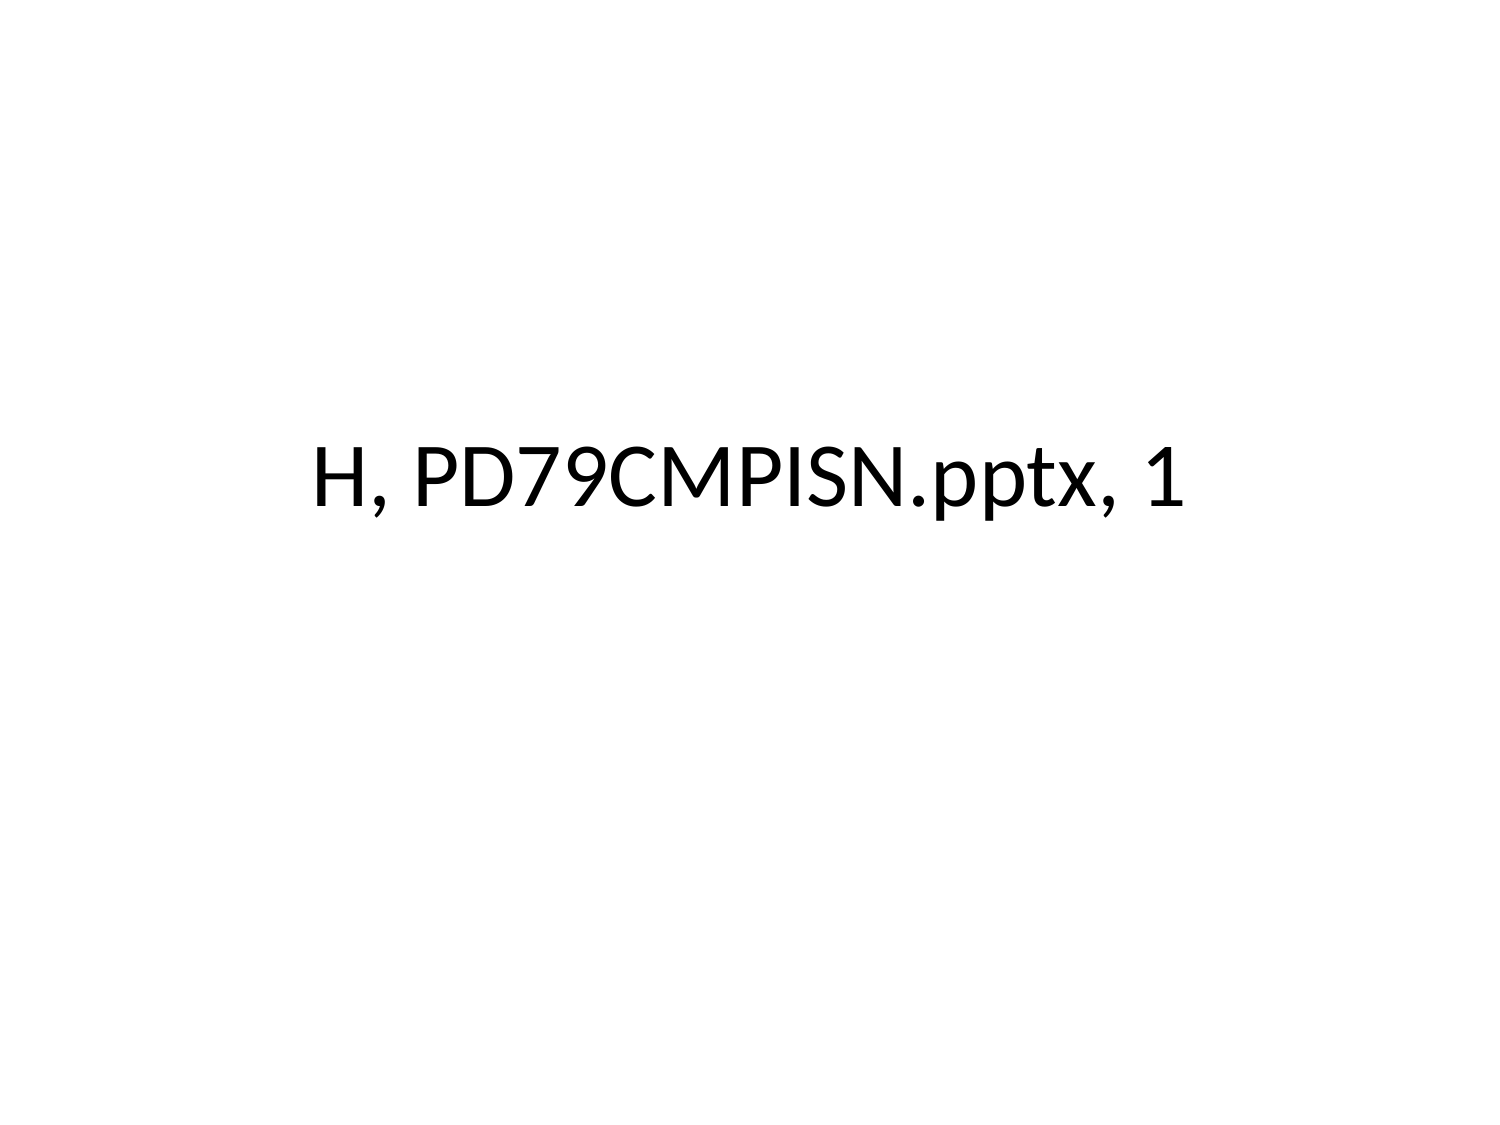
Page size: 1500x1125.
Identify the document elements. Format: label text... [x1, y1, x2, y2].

title H, PD79CMPISN.pptx, 1 [112, 349, 1388, 591]
